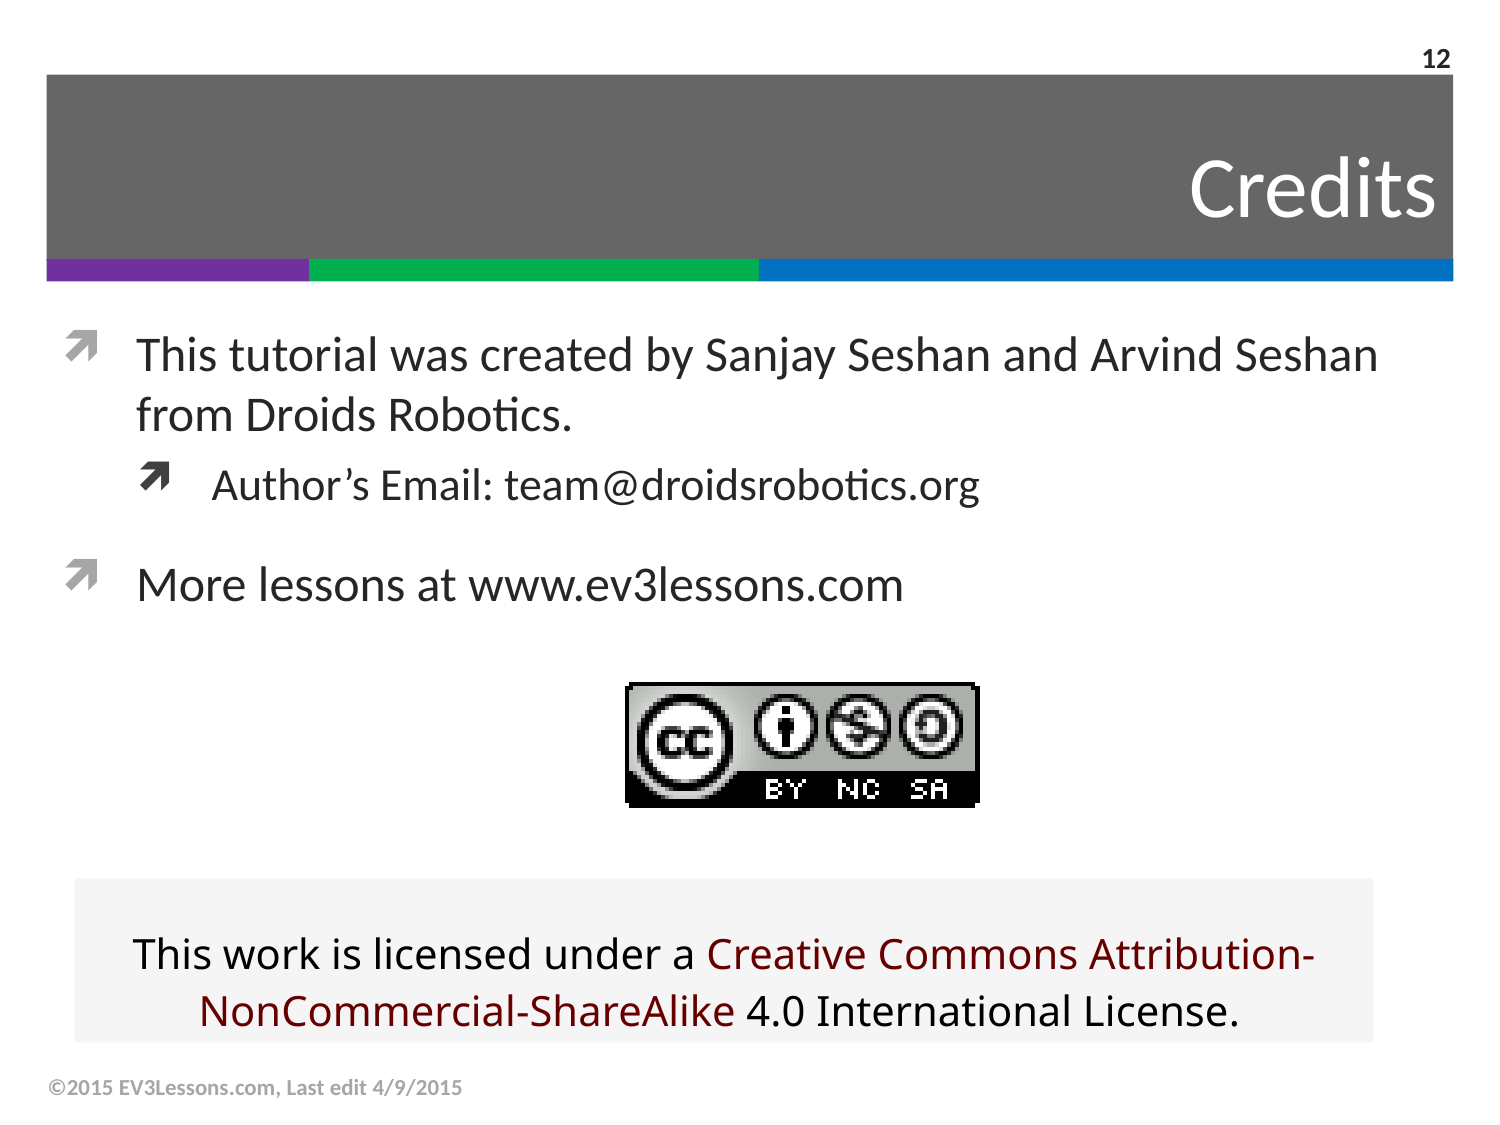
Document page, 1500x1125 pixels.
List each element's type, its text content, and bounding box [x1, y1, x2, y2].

title Credits [46, 103, 1454, 263]
slide_number 12 [1362, 27, 1466, 87]
picture [624, 681, 981, 808]
footer ©2015 EV3Lessons.com, Last edit 4/9/2015 [32, 1055, 1038, 1116]
list This tutorial was created by Sanjay Seshan and Arvind Seshan from Droids Robotics. Author’s Email: team@droidsrobotics.org More lessons at www.ev3lessons.com [46, 314, 1454, 902]
text_box This work is licensed under a Creative Commons Attribution-NonCommercial-ShareAlike 4.0 International License. [74, 878, 1374, 1043]
